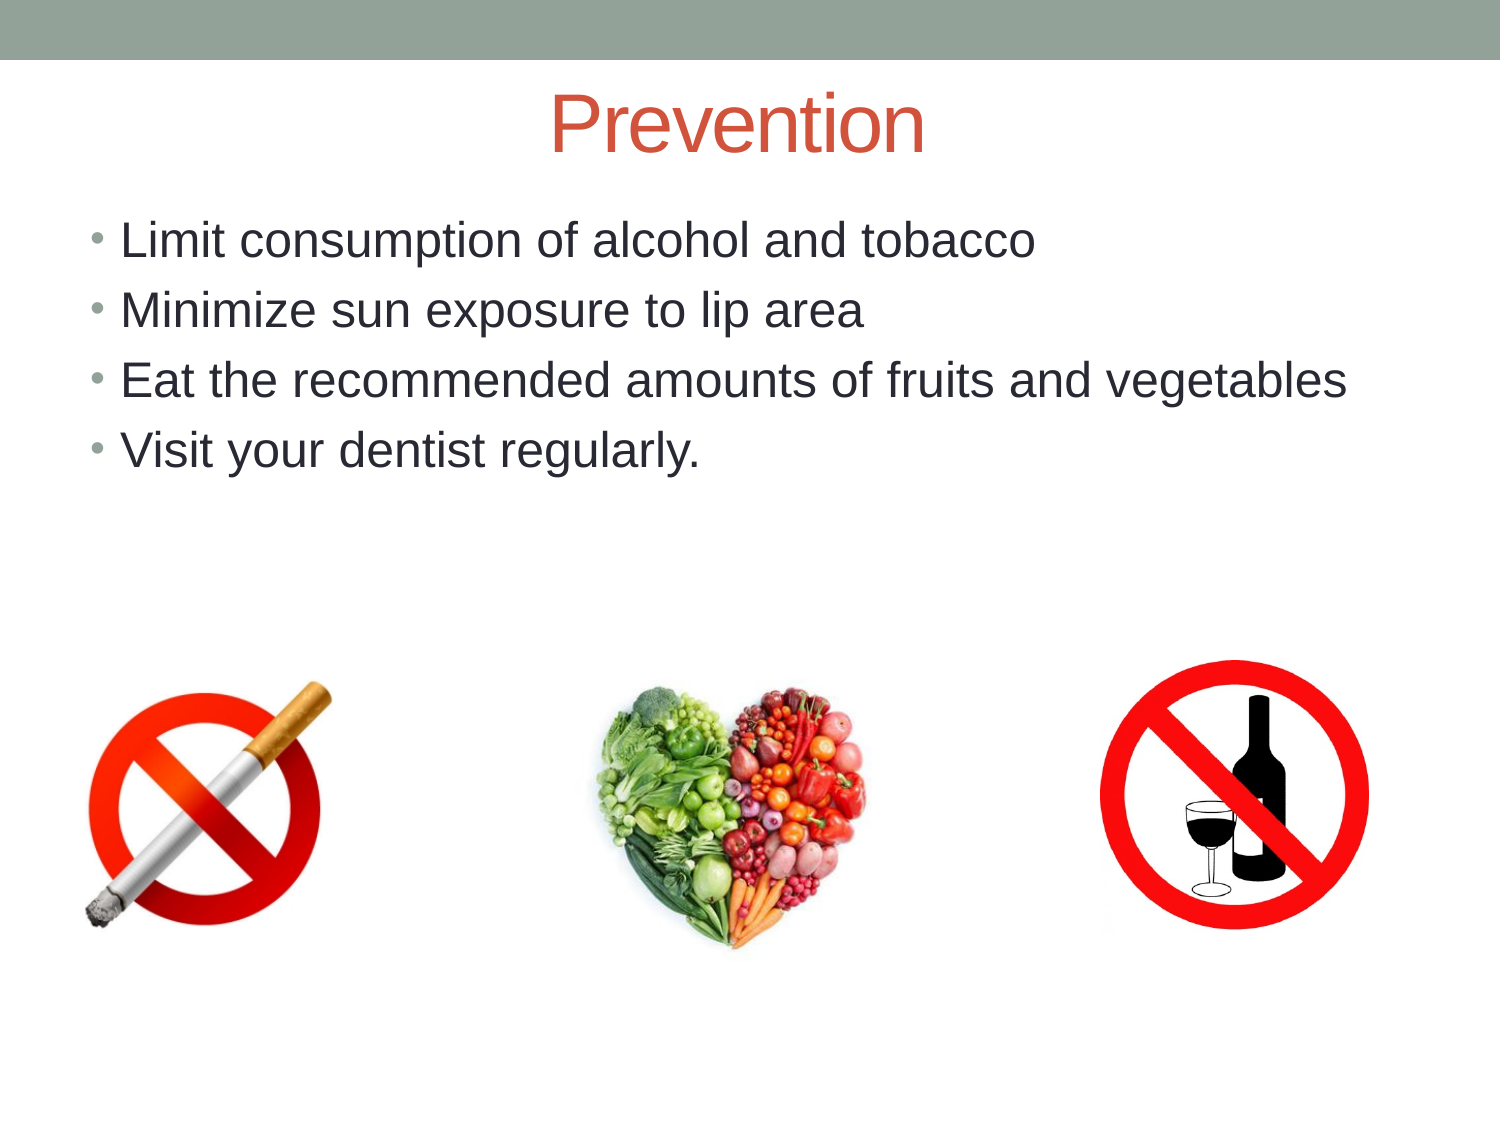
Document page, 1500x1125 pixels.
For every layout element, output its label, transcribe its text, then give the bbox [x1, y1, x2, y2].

picture [524, 662, 938, 973]
picture [1099, 660, 1369, 933]
list Limit consumption of alcohol and tobacco Minimize sun exposure to lip area Eat the recommended amounts of fruits and vegetables Visit your dentist regularly. http://www.mayoclinic.org// [75, 200, 1425, 1125]
picture [74, 674, 338, 938]
title Prevention [75, 37, 1425, 200]
